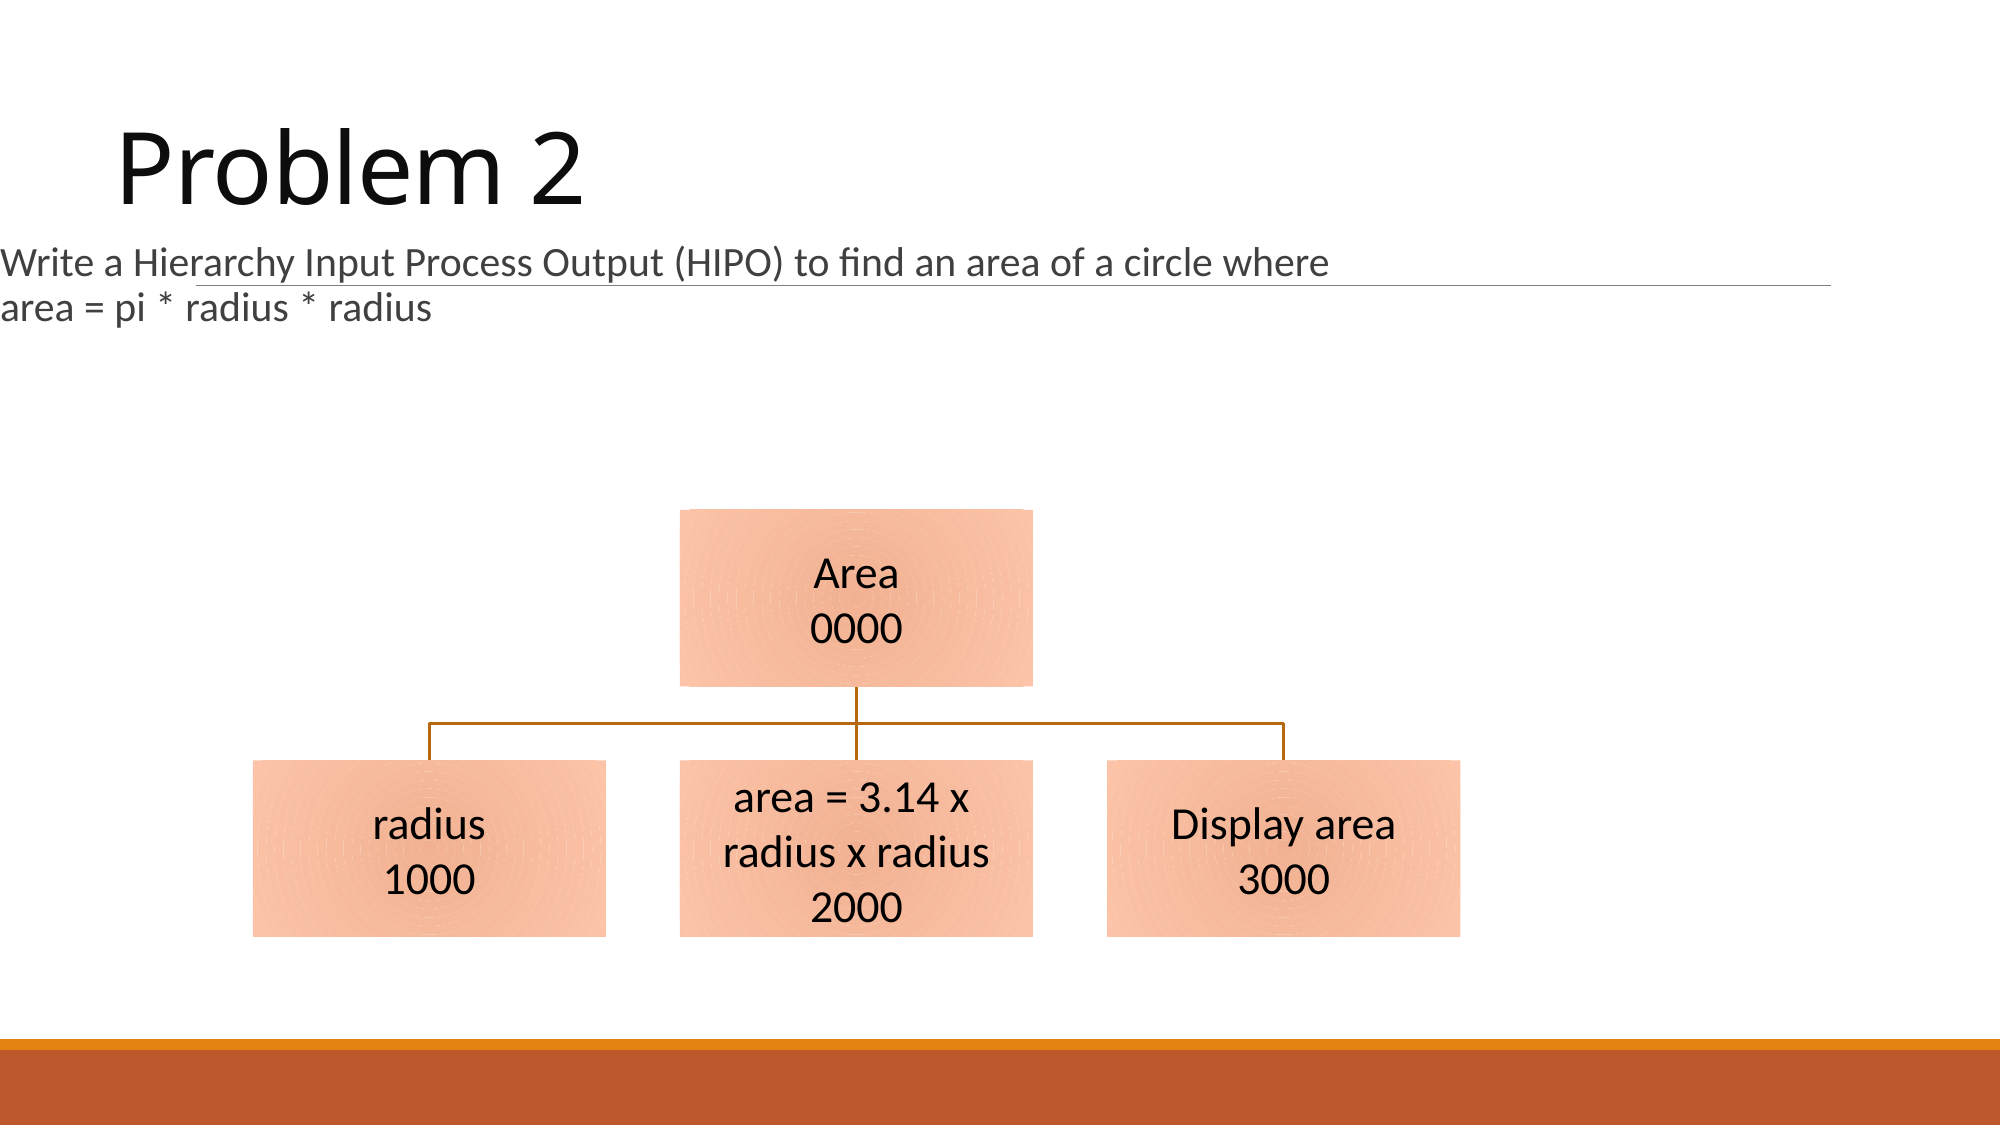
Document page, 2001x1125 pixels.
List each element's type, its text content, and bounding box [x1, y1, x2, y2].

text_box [180, 509, 1532, 938]
title Problem 2 [99, 45, 1900, 233]
list Write a Hierarchy Input Process Output (HIPO) to find an area of a circle where area = pi * radius * radius [0, 232, 1375, 421]
